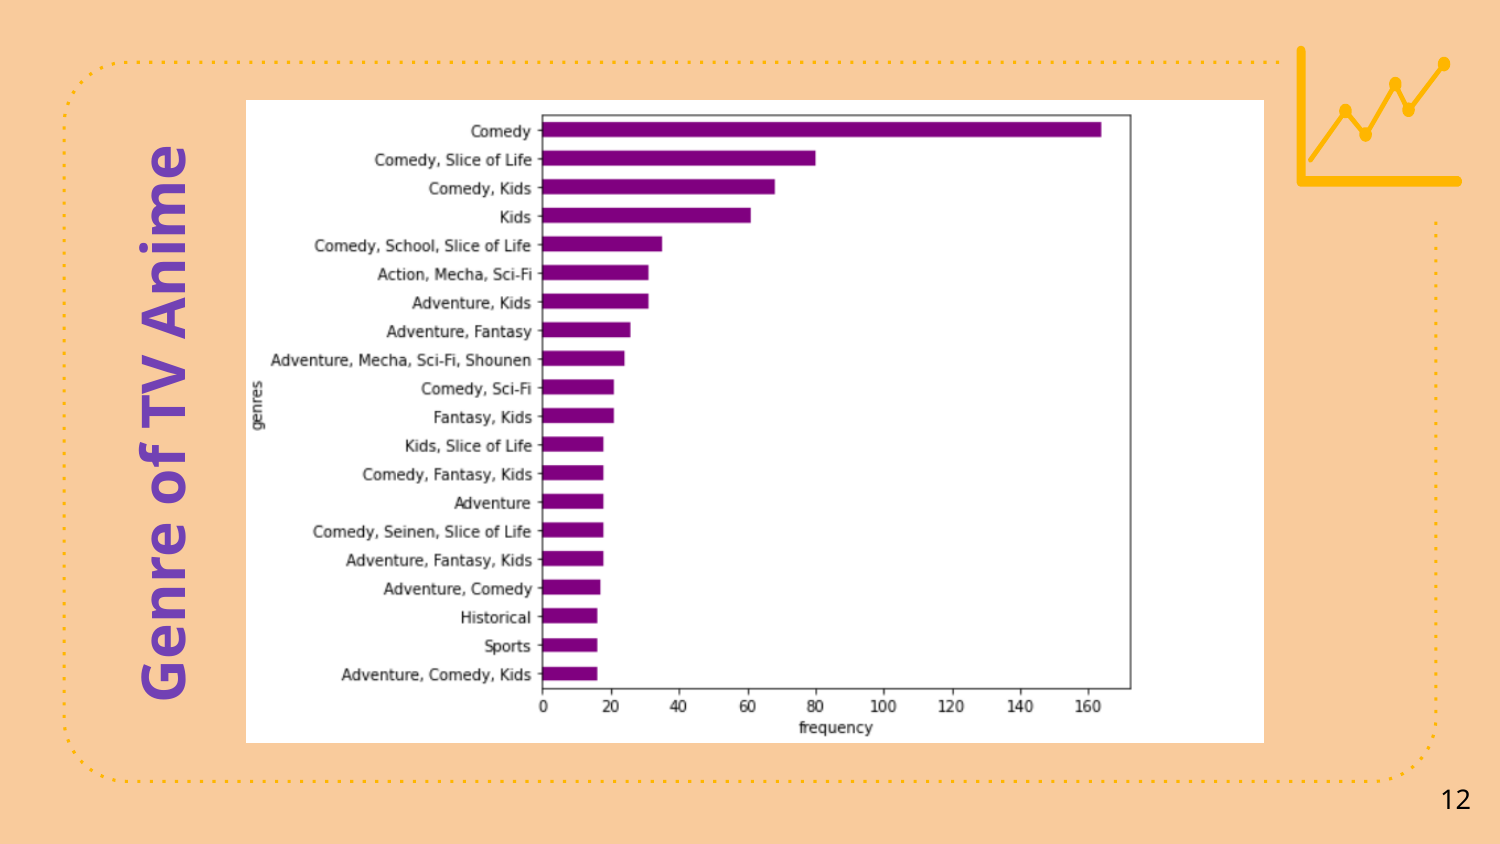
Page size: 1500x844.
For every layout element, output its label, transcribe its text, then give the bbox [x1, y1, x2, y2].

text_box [1296, 45, 1463, 187]
picture [246, 100, 1264, 744]
slide_number 12 [1411, 753, 1500, 844]
text_box Genre of TV Anime [110, 125, 213, 718]
